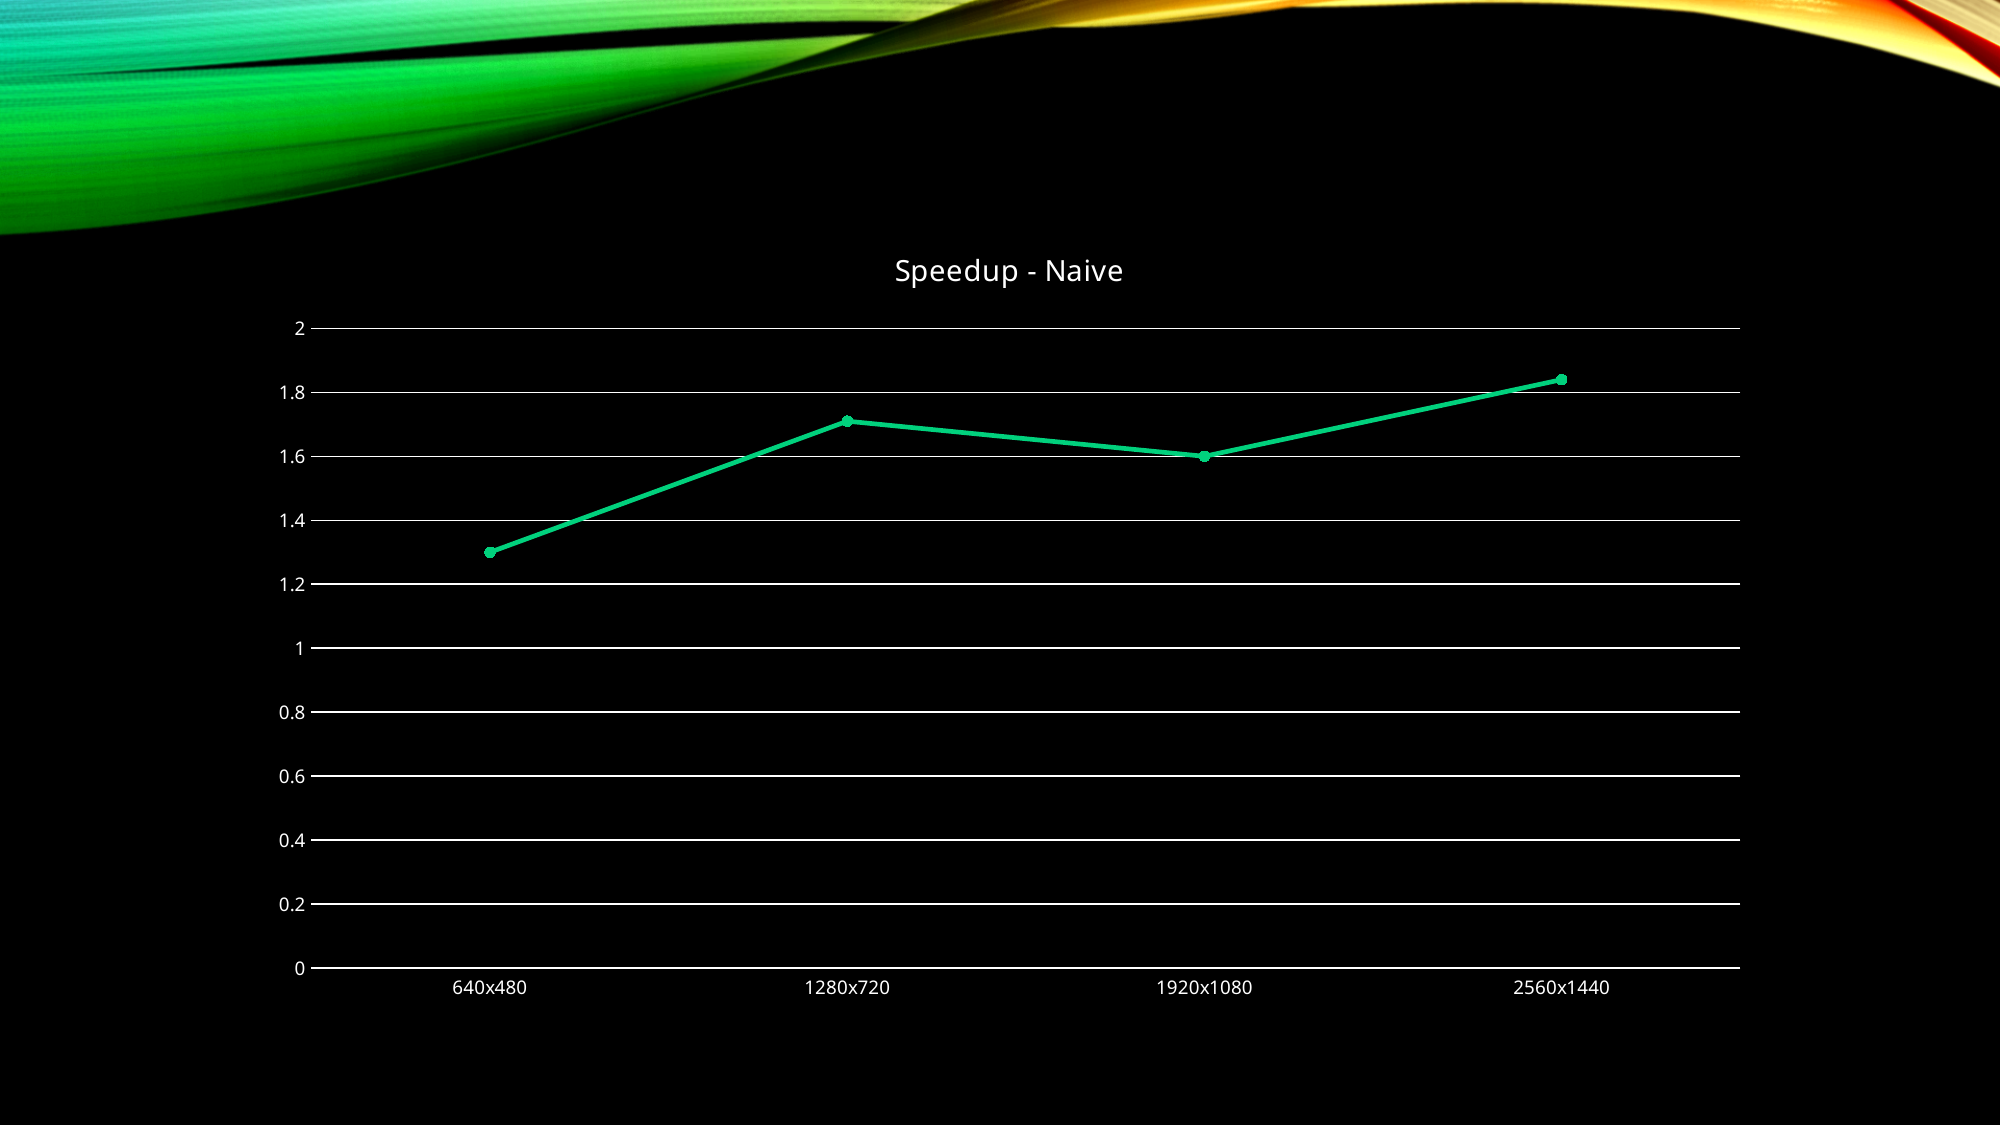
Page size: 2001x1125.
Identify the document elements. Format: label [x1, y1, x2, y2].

picture [0, 0, 2000, 237]
chart [248, 216, 1772, 1017]
